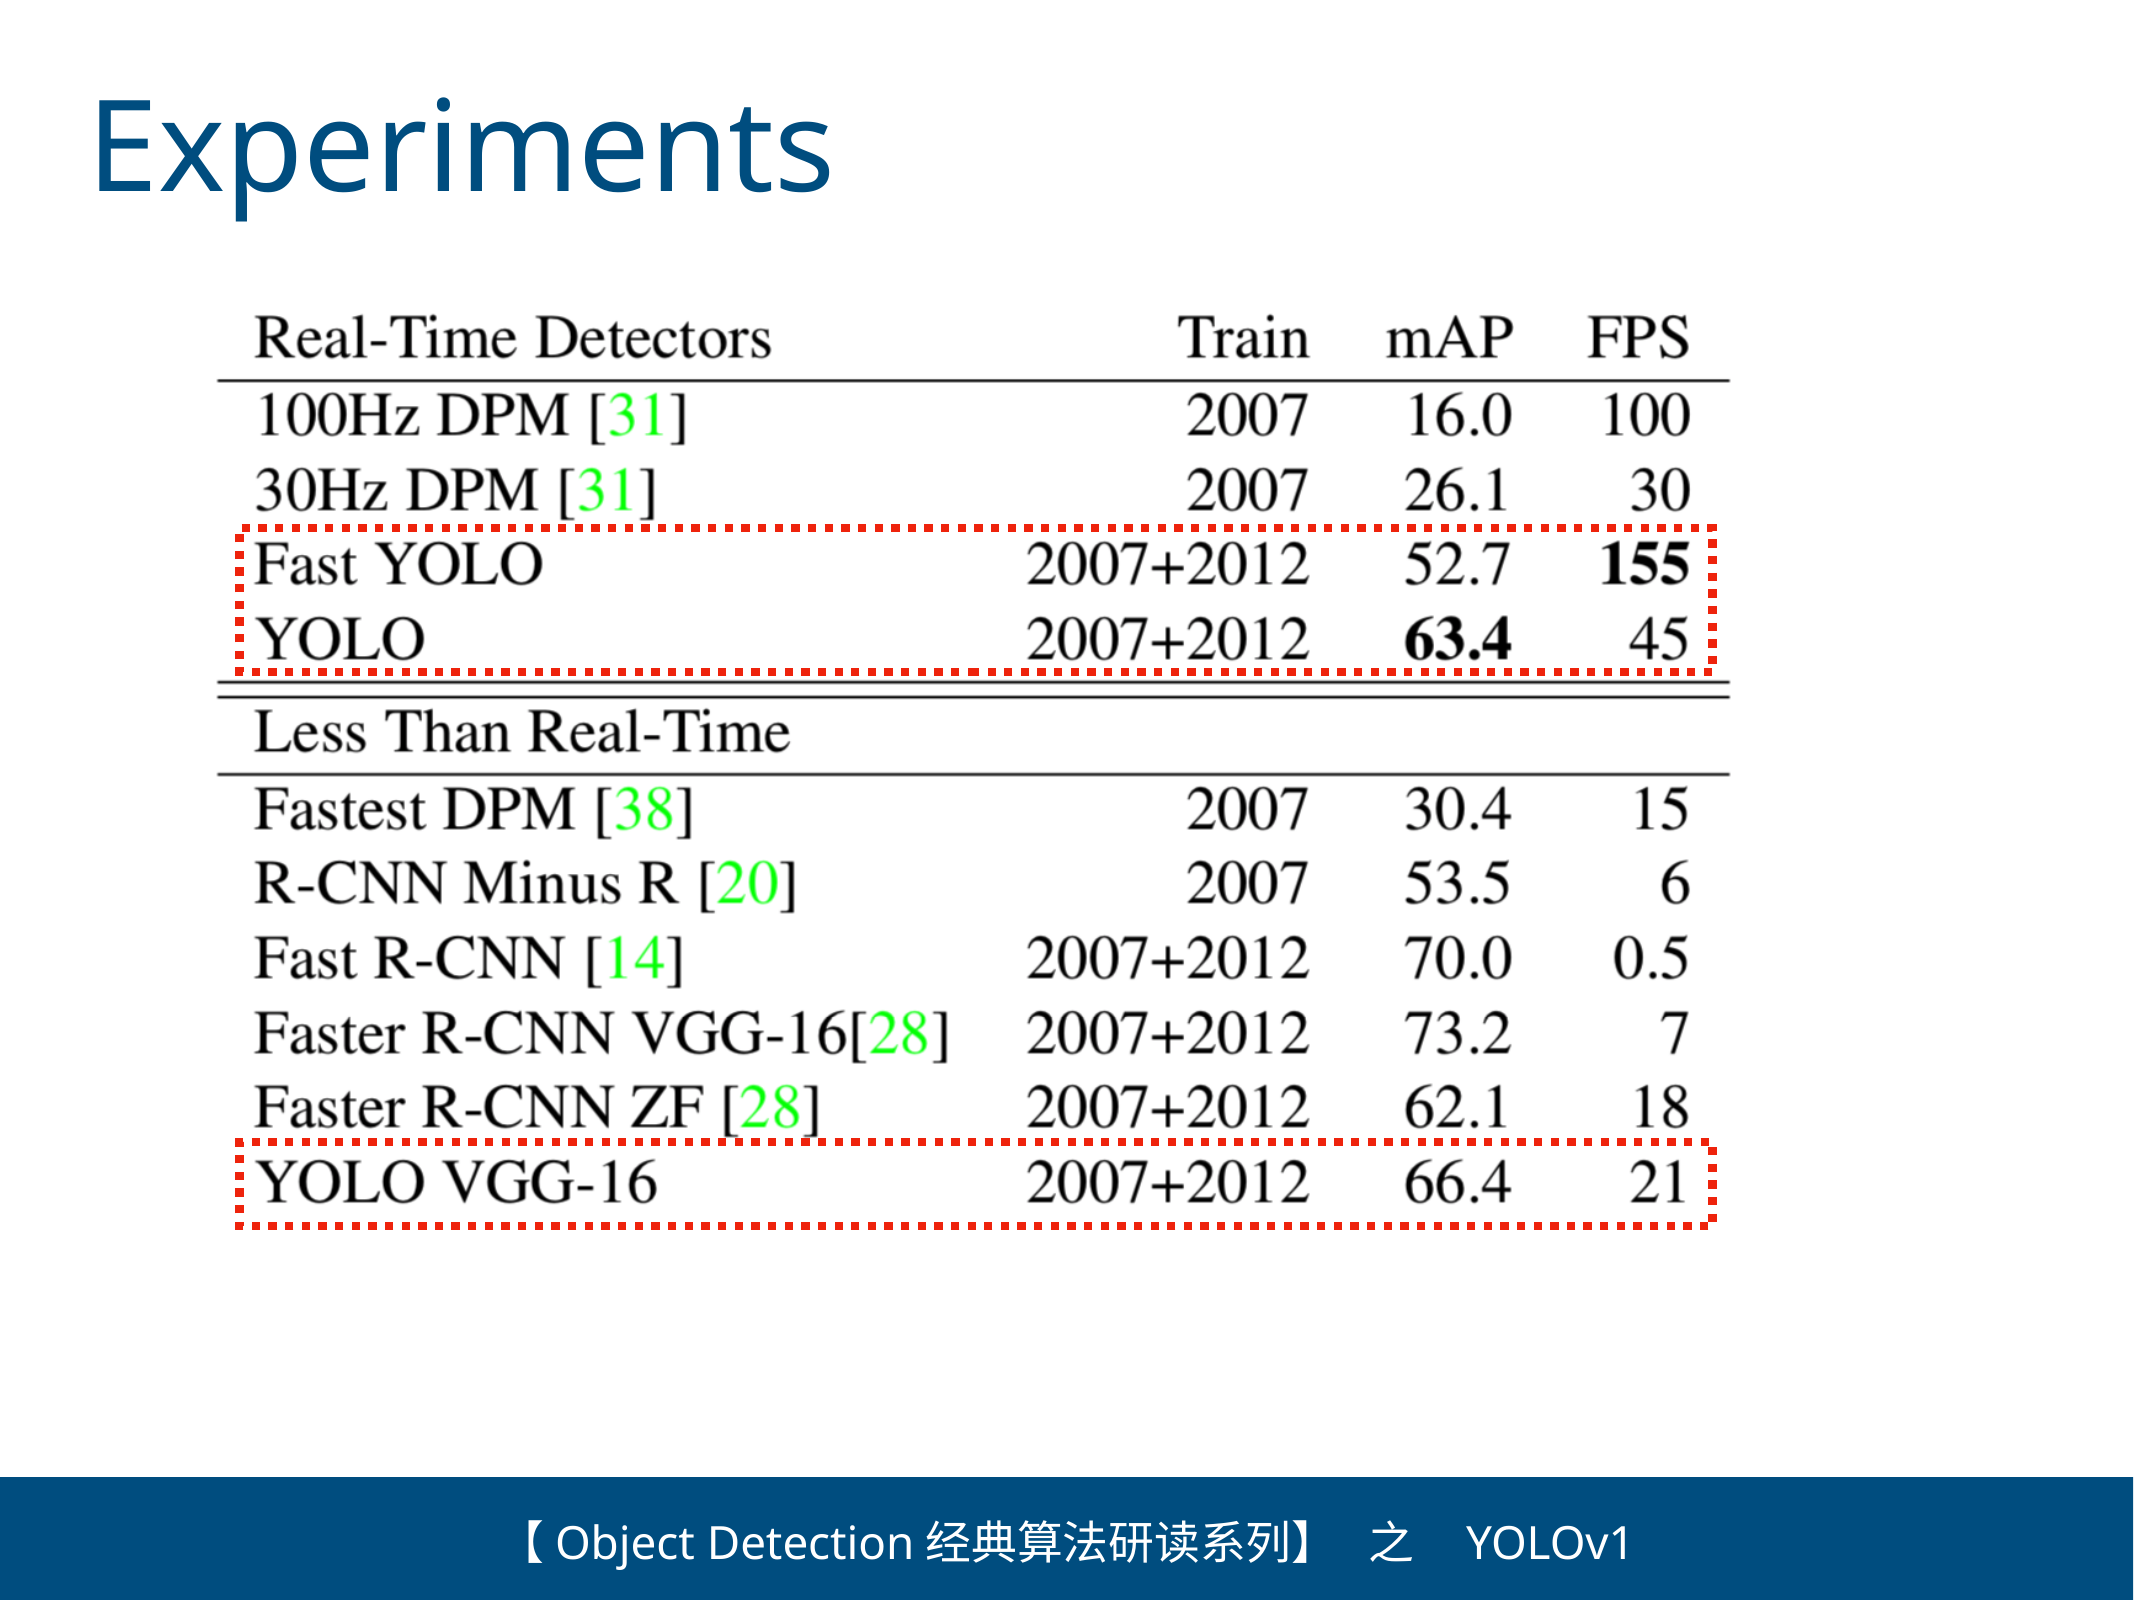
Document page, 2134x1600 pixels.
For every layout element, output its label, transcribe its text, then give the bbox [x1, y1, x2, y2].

text_box 【Object Detection经典算法研读系列】 之 YOLOv1 [0, 1477, 2134, 1600]
text_box Experiments [79, 56, 880, 226]
picture [192, 292, 1775, 1240]
